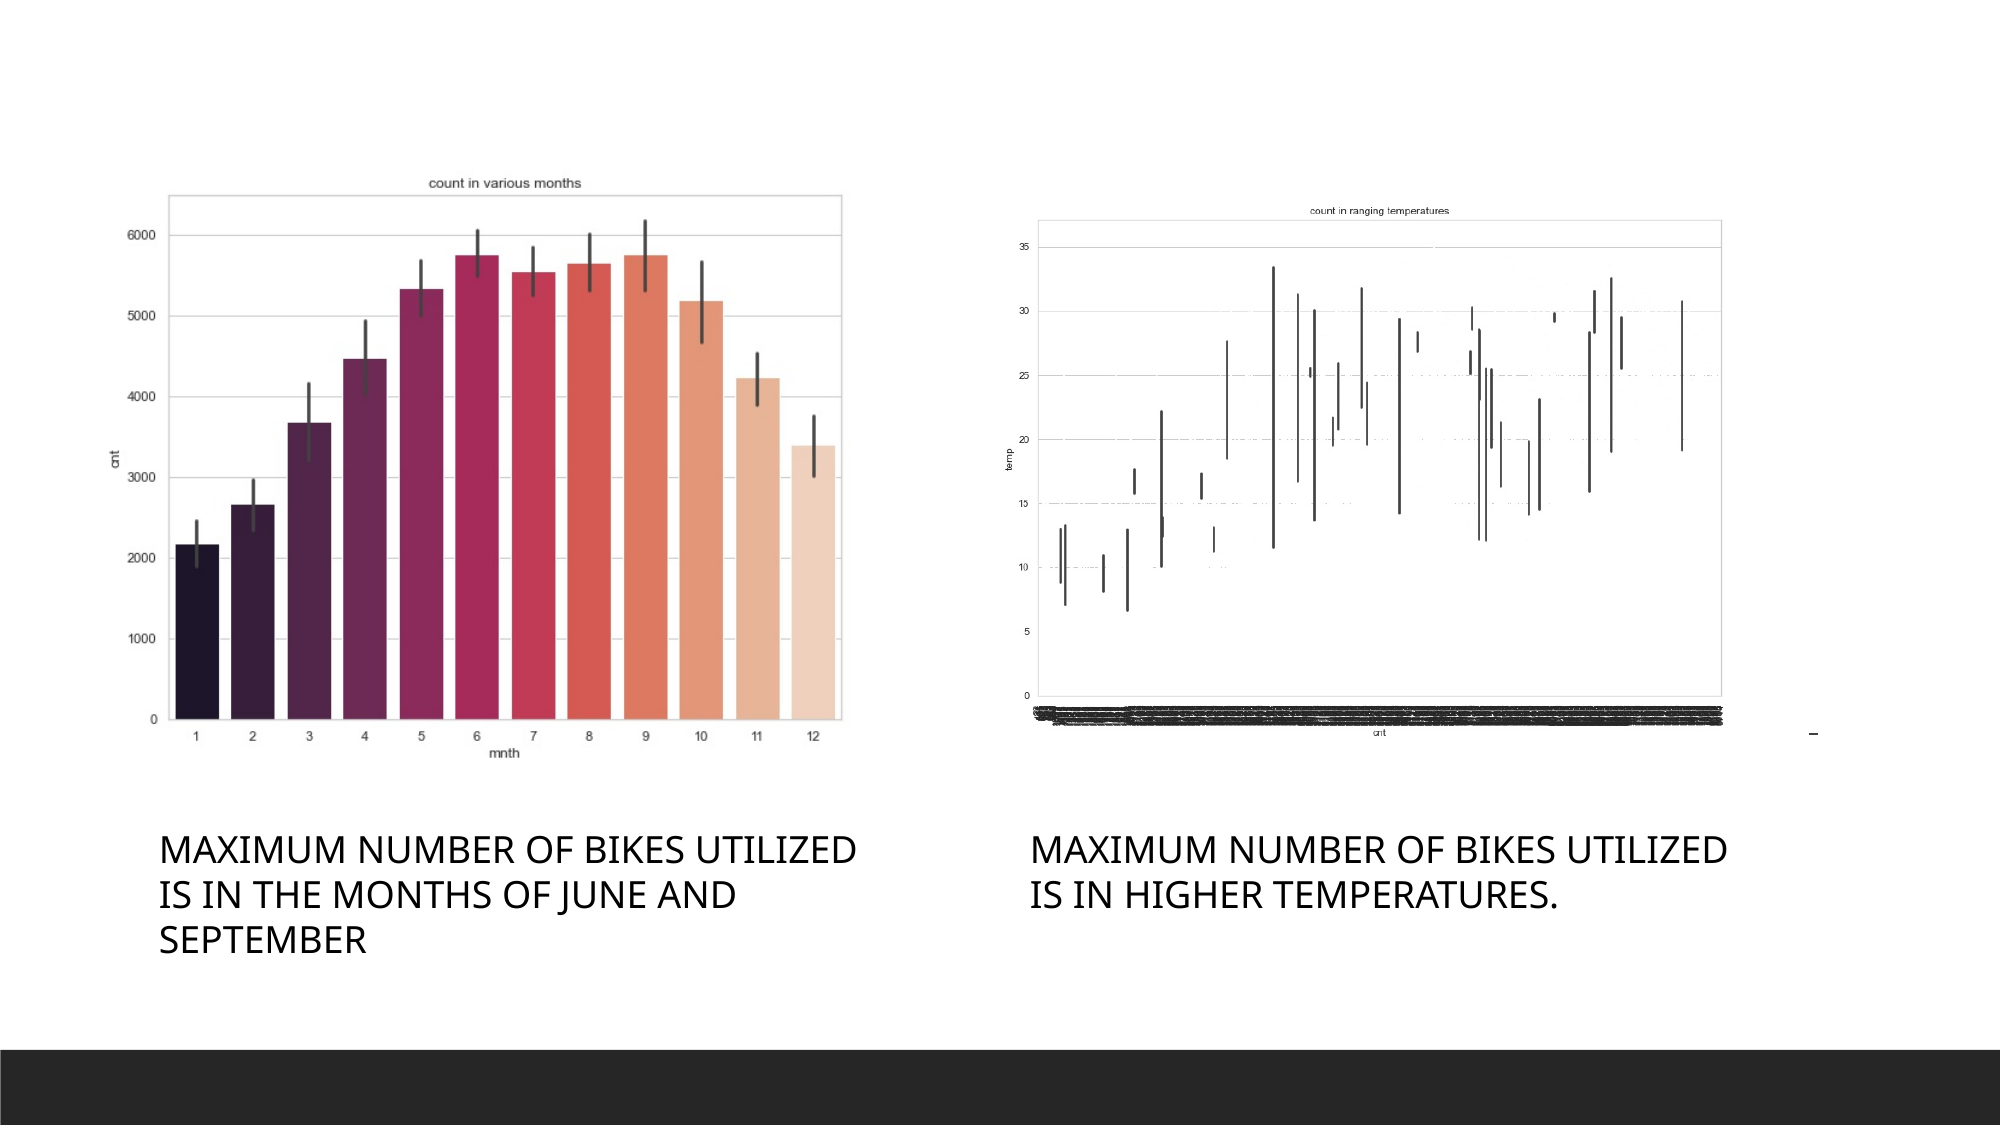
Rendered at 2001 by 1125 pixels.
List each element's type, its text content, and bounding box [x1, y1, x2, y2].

picture [60, 112, 1810, 807]
text_box MAXIMUM NUMBER OF BIKES UTILIZED IS IN HIGHER TEMPERATURES. [1015, 818, 1761, 924]
text_box MAXIMUM NUMBER OF BIKES UTILIZED IS IN THE MONTHS OF JUNE AND SEPTEMBER [144, 818, 890, 969]
